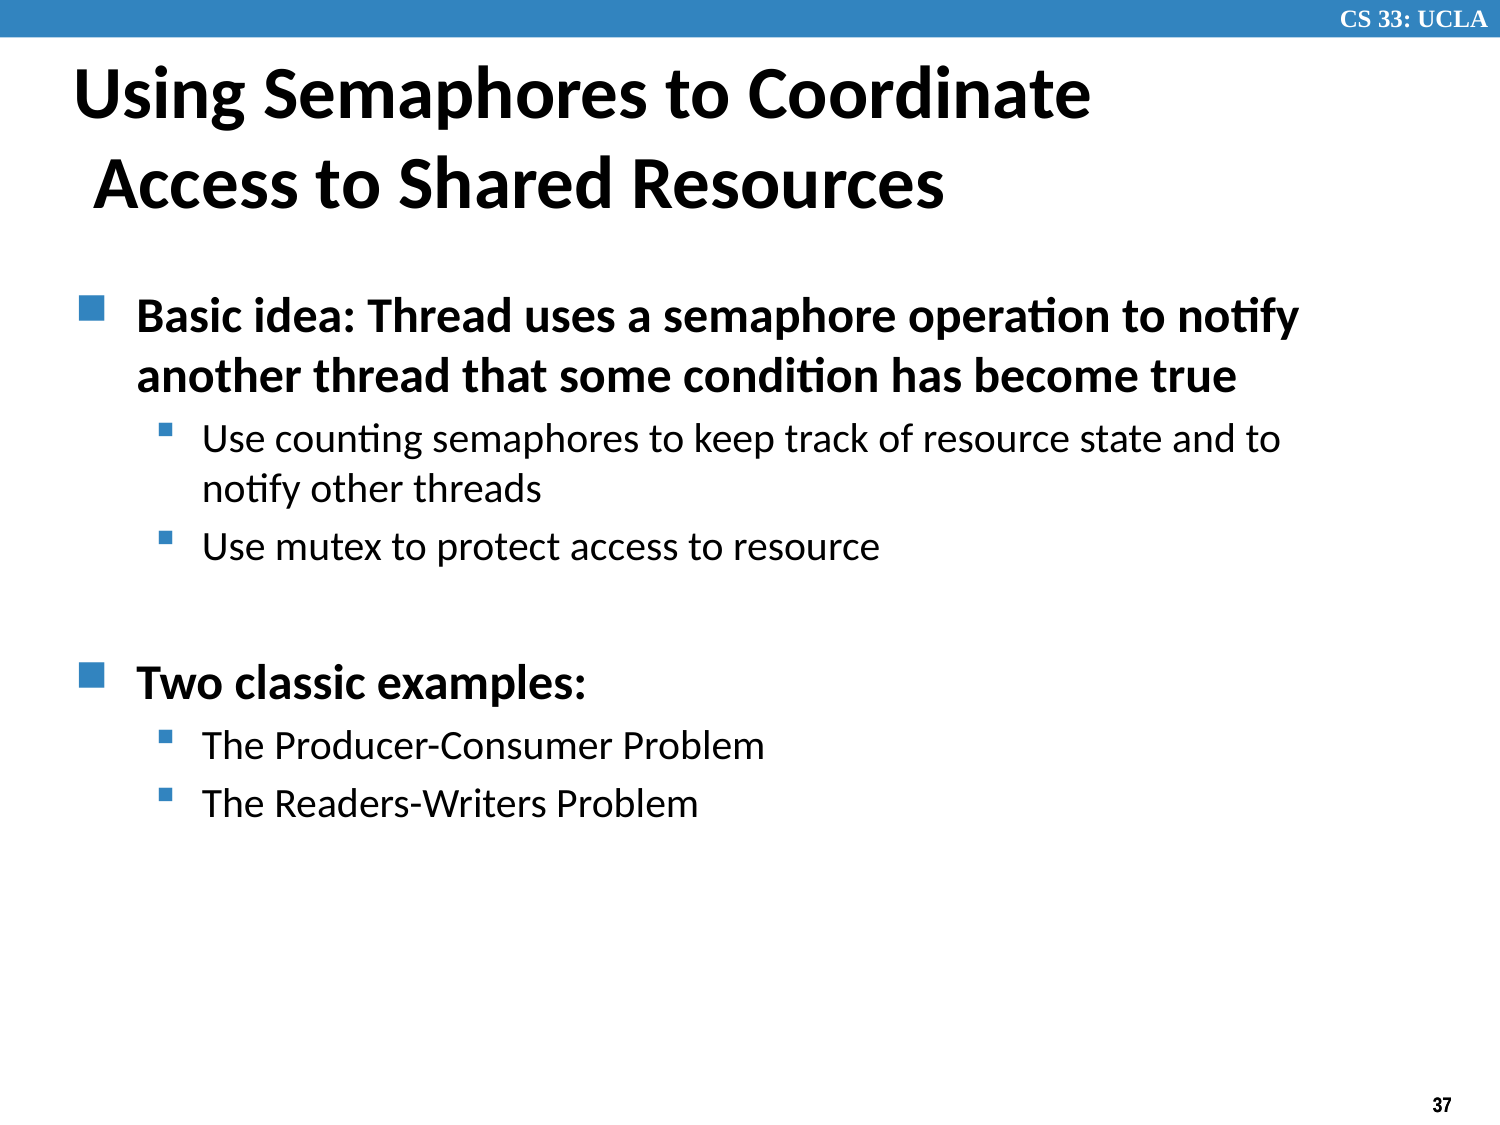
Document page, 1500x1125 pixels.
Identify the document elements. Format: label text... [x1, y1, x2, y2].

list Basic idea: Thread uses a semaphore operation to notify another thread that some condition has become true Use counting semaphores to keep track of resource state and to notify other threads Use mutex to protect access to resource Two classic examples: The Producer-Consumer Problem The Readers-Writers Problem [64, 274, 1361, 1040]
title Using Semaphores to Coordinate Access to Shared Resources [58, 71, 1305, 197]
